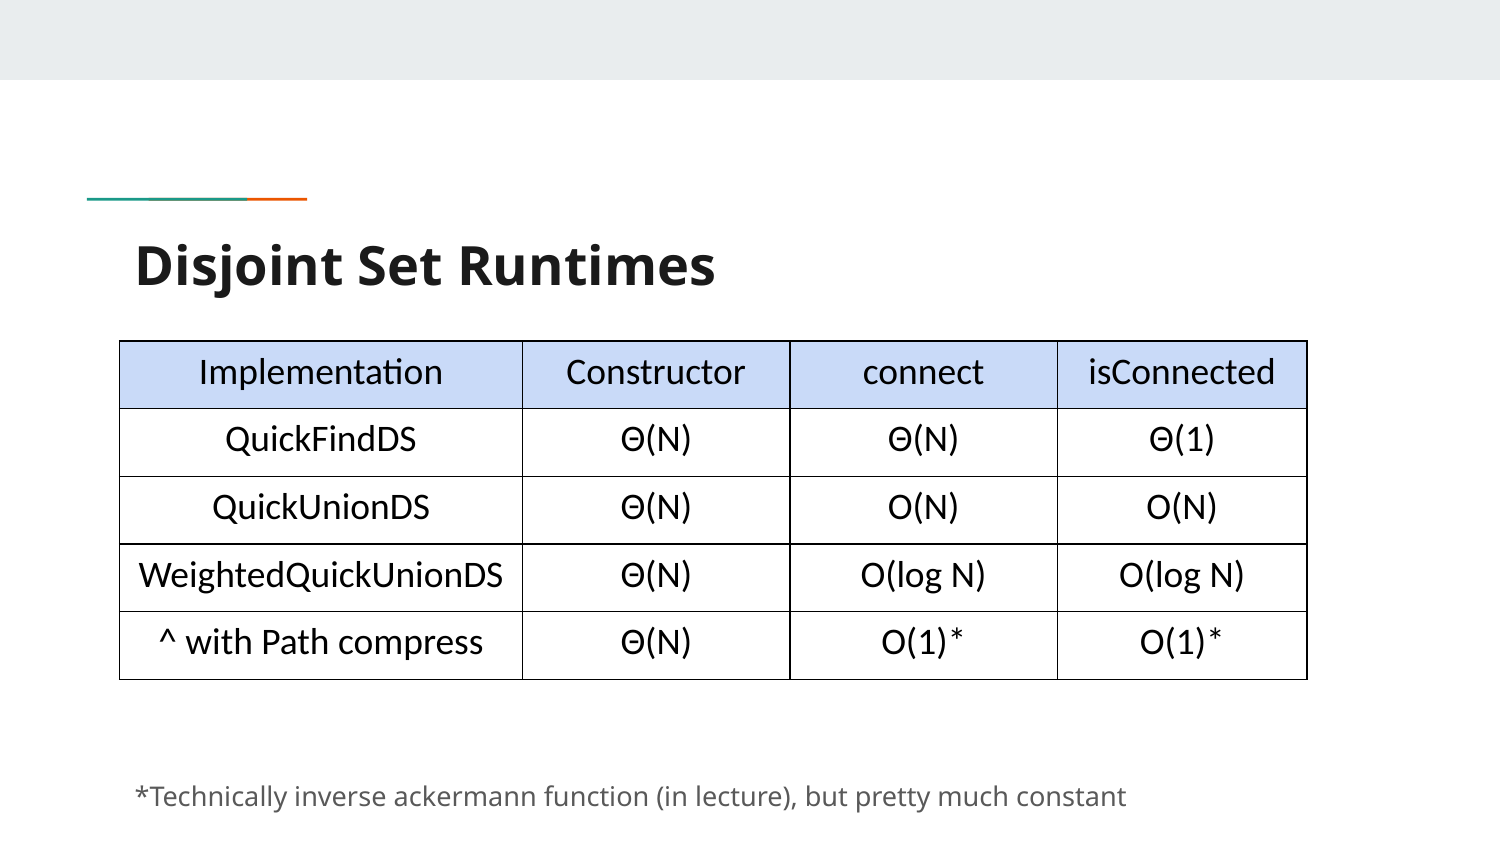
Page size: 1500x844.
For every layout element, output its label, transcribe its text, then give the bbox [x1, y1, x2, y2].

table_cell O(N) [1058, 477, 1306, 543]
table_header Implementation [120, 342, 522, 408]
table_cell Θ(N) [791, 409, 1057, 476]
table_cell WeightedQuickUnionDS [120, 545, 522, 611]
table_cell O(log N) [791, 545, 1057, 611]
table_cell Θ(N) [523, 477, 789, 543]
table_header Constructor [523, 342, 789, 408]
table_cell Θ(N) [523, 612, 789, 679]
table_header isConnected [1058, 342, 1306, 408]
table_cell O(1)* [791, 612, 1057, 679]
table_cell QuickUnionDS [120, 477, 522, 543]
table_cell QuickFindDS [120, 409, 522, 476]
table_header connect [791, 342, 1057, 408]
table_cell O(log N) [1058, 545, 1306, 611]
title Disjoint Set Runtimes [119, 216, 1381, 305]
table_cell O(1)* [1058, 612, 1306, 679]
table_cell Θ(1) [1058, 409, 1306, 476]
table_cell ^ with Path compress [120, 612, 522, 679]
list *Technically inverse ackermann function (in lecture), but pretty much constant [119, 341, 1381, 796]
table_cell Θ(N) [523, 545, 789, 611]
table_cell Θ(N) [523, 409, 789, 476]
table_cell O(N) [791, 477, 1057, 543]
